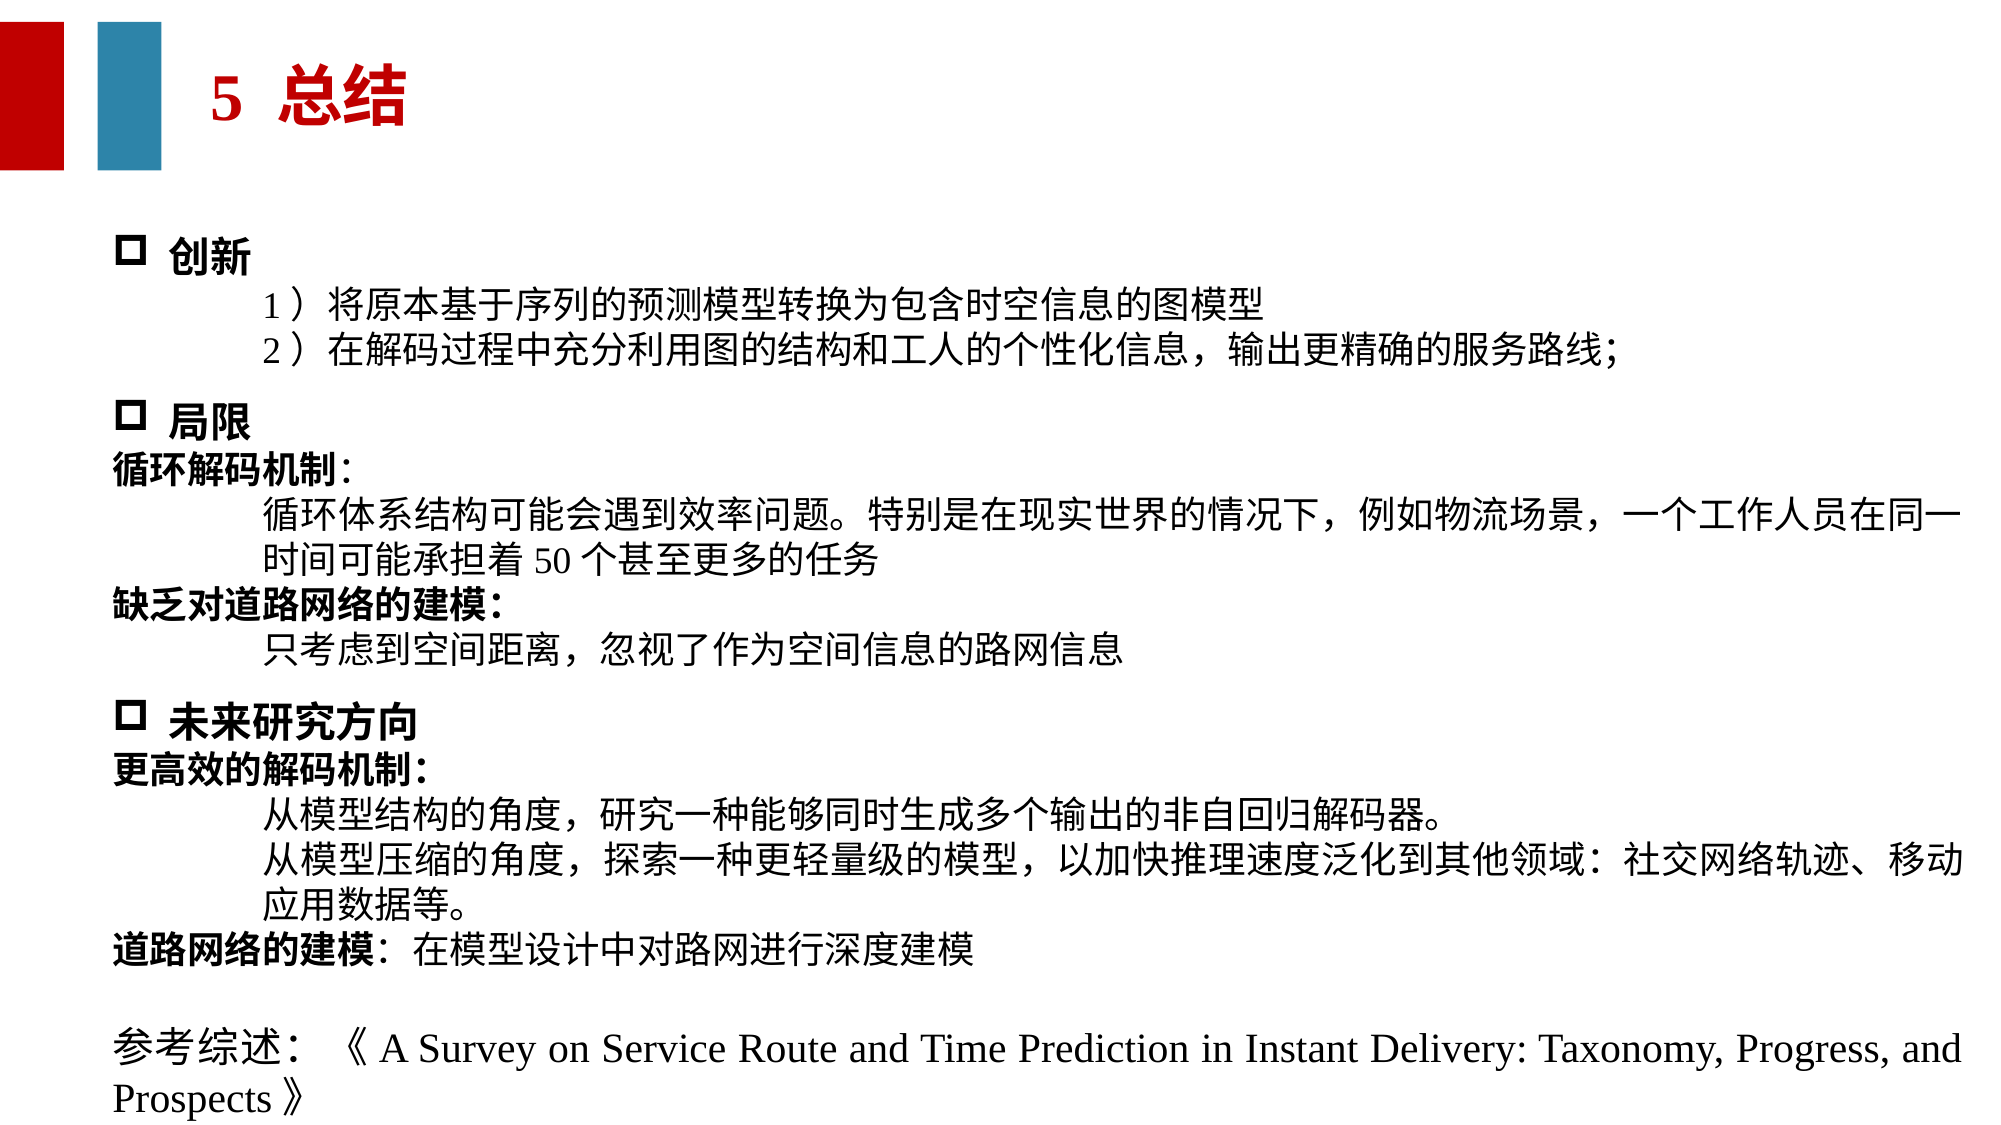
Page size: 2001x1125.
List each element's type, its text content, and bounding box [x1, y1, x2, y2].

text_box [0, 21, 162, 171]
text_box 5 总结 [195, 46, 1831, 142]
text_box 创新 1）将原本基于序列的预测模型转换为包含时空信息的图模型 2）在解码过程中充分利用图的结构和工人的个性化信息，输出更精确的服务路线； 局限 循环解码机制： 循环体系结构可能会遇到效率问题。特别是在现实世界的情况下，例如物流场景，一个工作人员在同一 时间可能承担着50个甚至更多的任务 缺乏对道路网络的建模： 只考虑到空间距离，忽视了作为空间信息的路网信息 未来研究方向 更高效的解码机制： 从模型结构的角度，研究一种能够同时生成多个输出的非自回归解码器。 从模型压缩的角度，探索一种更轻量级的模型，以加快推理速度泛化到其他领域：社交网络轨迹、移动 应用数据等。 道路网络的建模：在模型设计中对路网进行深度建模 参考综述：《A Survey on Service Route and Time Prediction in Instant Delivery: Taxonomy, Progress, and Prospects》 [97, 198, 1979, 1125]
